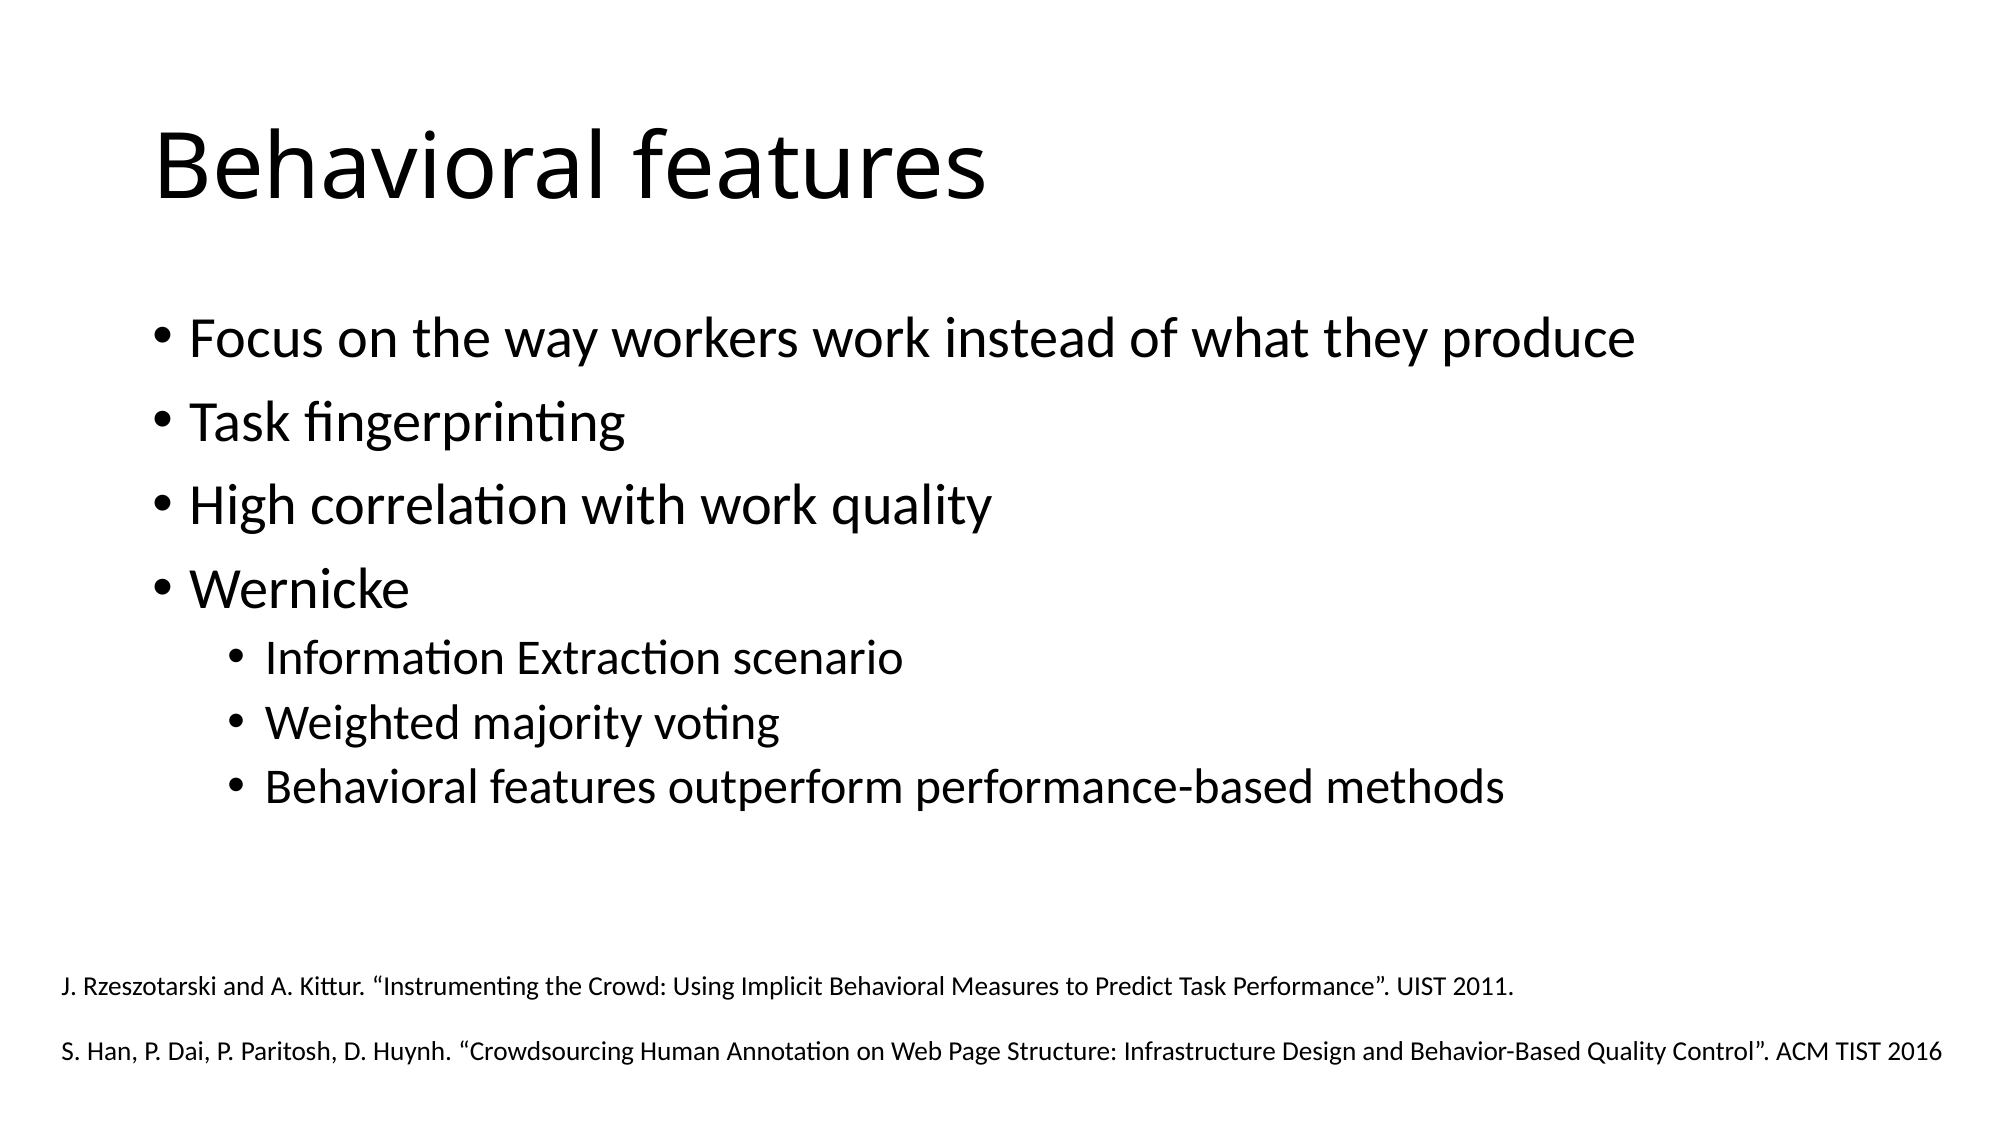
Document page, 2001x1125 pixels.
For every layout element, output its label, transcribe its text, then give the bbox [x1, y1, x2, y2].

title Behavioral features [137, 59, 1863, 278]
list Focus on the way workers work instead of what they produce Task fingerprinting High correlation with work quality Wernicke Information Extraction scenario Weighted majority voting Behavioral features outperform performance-based methods [137, 299, 1863, 894]
text_box J. Rzeszotarski and A. Kittur. “Instrumenting the Crowd: Using Implicit Behavioral Measures to Predict Task Performance”. UIST 2011. S. Han, P. Dai, P. Paritosh, D. Huynh. “Crowdsourcing Human Annotation on Web Page Structure: Infrastructure Design and Behavior-Based Quality Control”. ACM TIST 2016 [46, 894, 1978, 1078]
